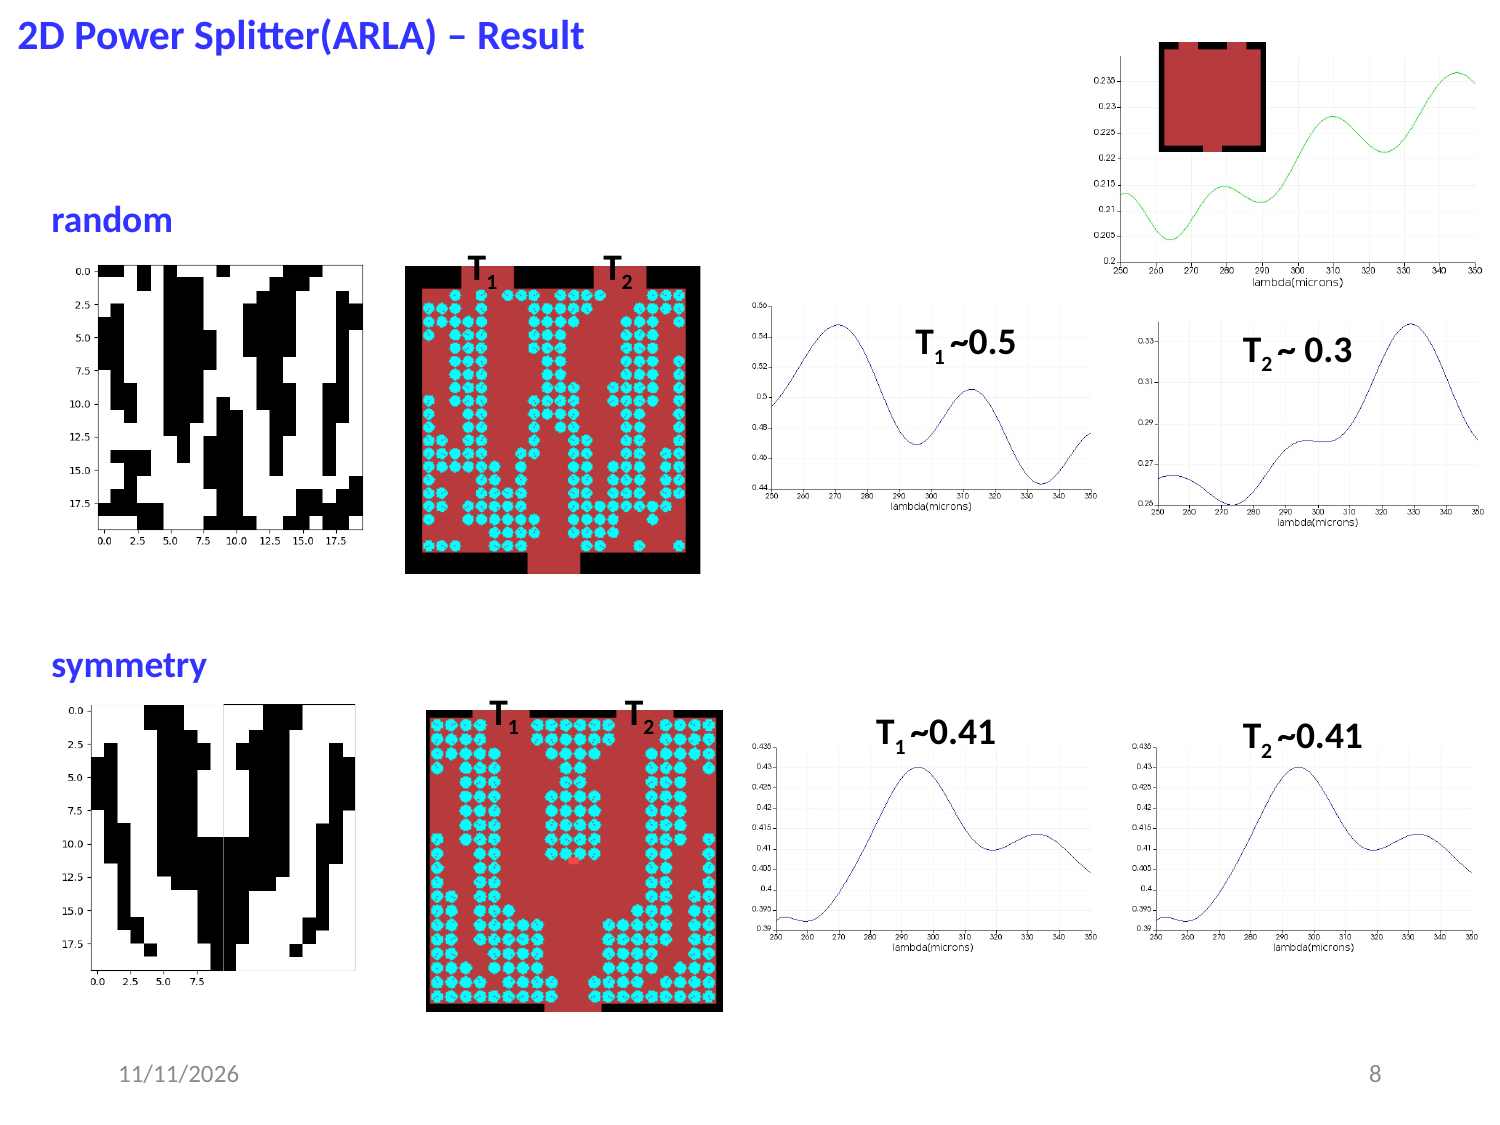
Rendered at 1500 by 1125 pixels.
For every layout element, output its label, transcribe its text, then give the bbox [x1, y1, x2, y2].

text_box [60, 703, 356, 988]
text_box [405, 235, 701, 574]
picture [69, 259, 365, 550]
picture [748, 735, 1103, 956]
text_box T2 ~0.41 [1228, 703, 1407, 735]
text_box 2D Power Splitter(ARLA) – Result [2, 0, 601, 66]
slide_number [103, 1042, 441, 1103]
text_box random [36, 187, 189, 248]
text_box symmetry [36, 632, 223, 692]
text_box T1 ~0.41 [861, 699, 1032, 735]
picture [748, 294, 1103, 515]
slide_number 8 [1059, 1042, 1397, 1103]
picture [1128, 735, 1484, 956]
picture [1134, 309, 1490, 531]
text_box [426, 680, 723, 1012]
picture [1089, 42, 1489, 292]
